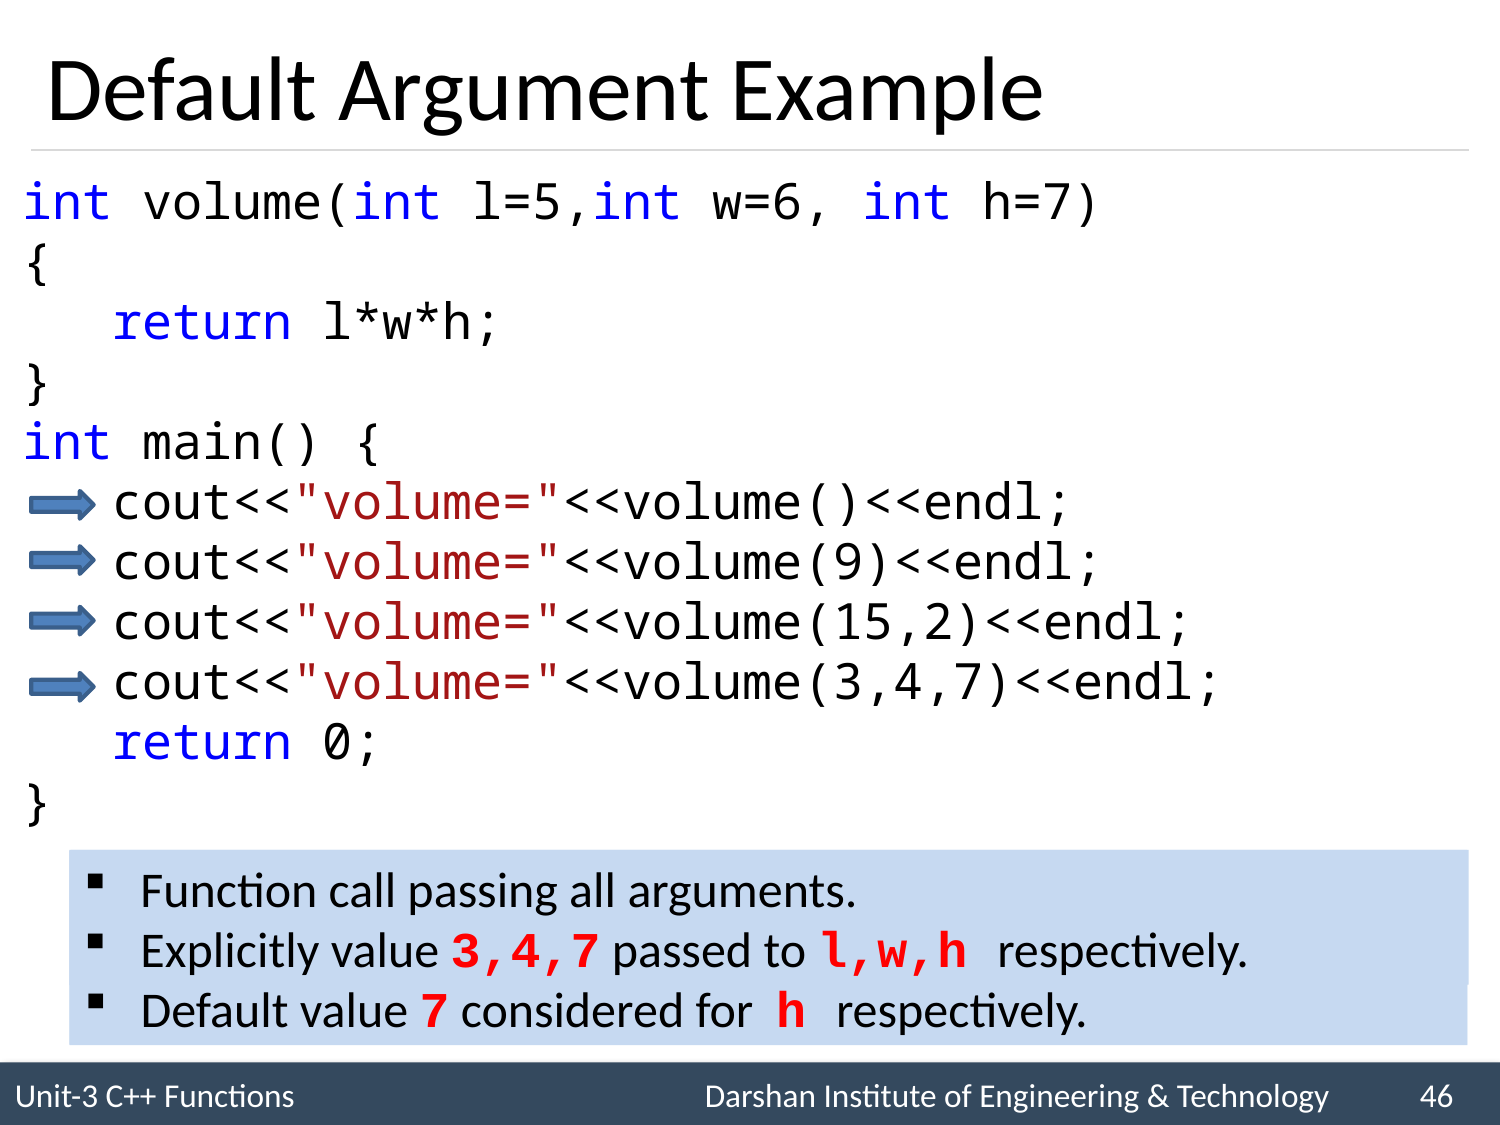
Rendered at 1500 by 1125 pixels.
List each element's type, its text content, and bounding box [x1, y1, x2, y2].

text_box Function call passing all arguments. Explicitly value 3,4,7 passed to l,w,h respectively. [69, 850, 1468, 986]
title Default Argument Example [31, 17, 1469, 150]
text_box [29, 604, 96, 637]
text_box [29, 544, 96, 576]
text_box Function call passing two arguments. Explicitly value 15,2 passed to l,w respectively. Default value 7 considered for h respectively. [69, 986, 1468, 1046]
text_box [29, 489, 96, 521]
text_box [29, 670, 96, 703]
text_box int volume(int l=5,int w=6, int h=7) { return l*w*h; } int main() { cout<<"volume="<<volume()<<endl; cout<<"volume="<<volume(9)<<endl; cout<<"volume="<<volume(15,2)<<endl; cout<<"volume="<<volume(3,4,7)<<endl; return 0; } [22, 169, 1492, 831]
